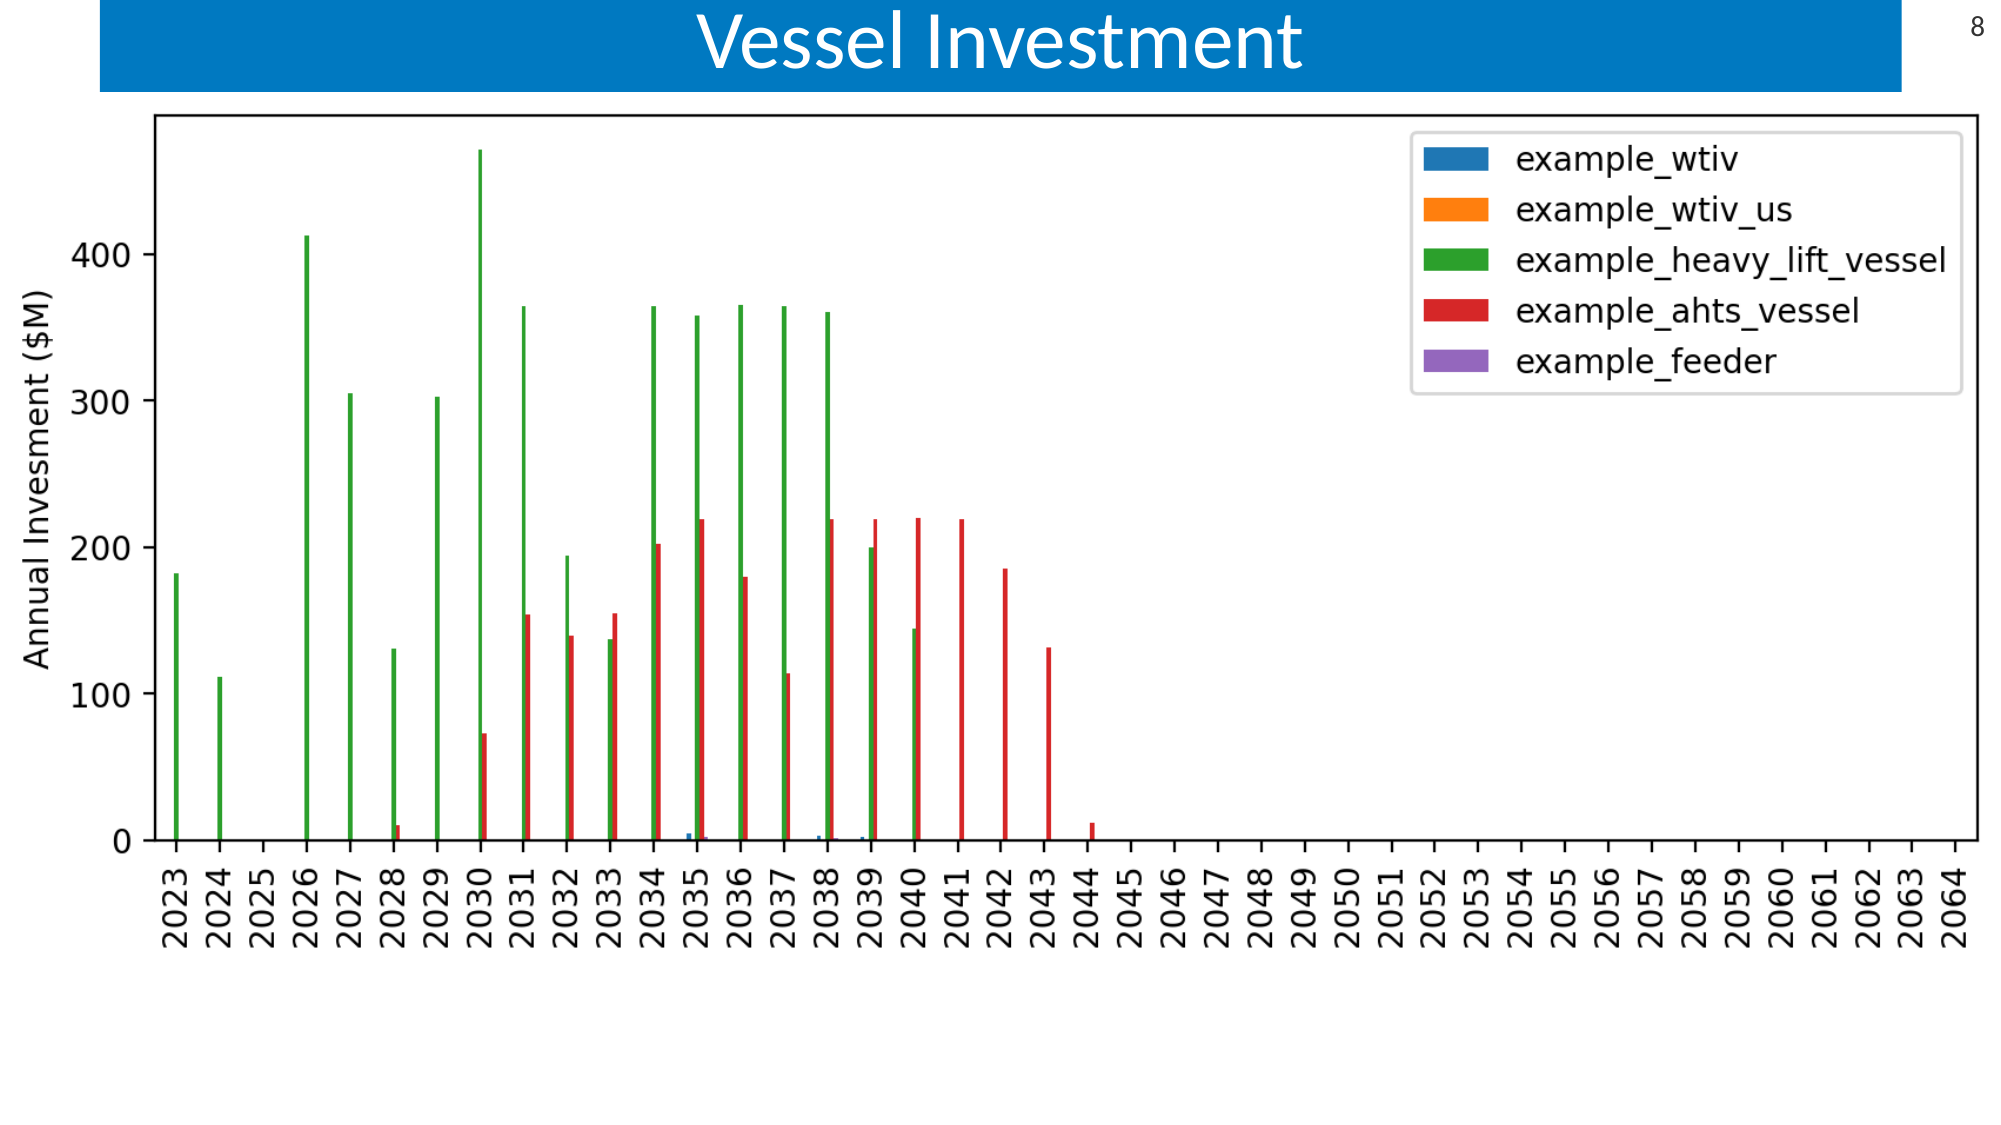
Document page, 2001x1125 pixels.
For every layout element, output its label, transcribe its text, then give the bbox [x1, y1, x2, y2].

title Vessel Investment [99, 0, 1902, 91]
picture [0, 92, 2000, 971]
